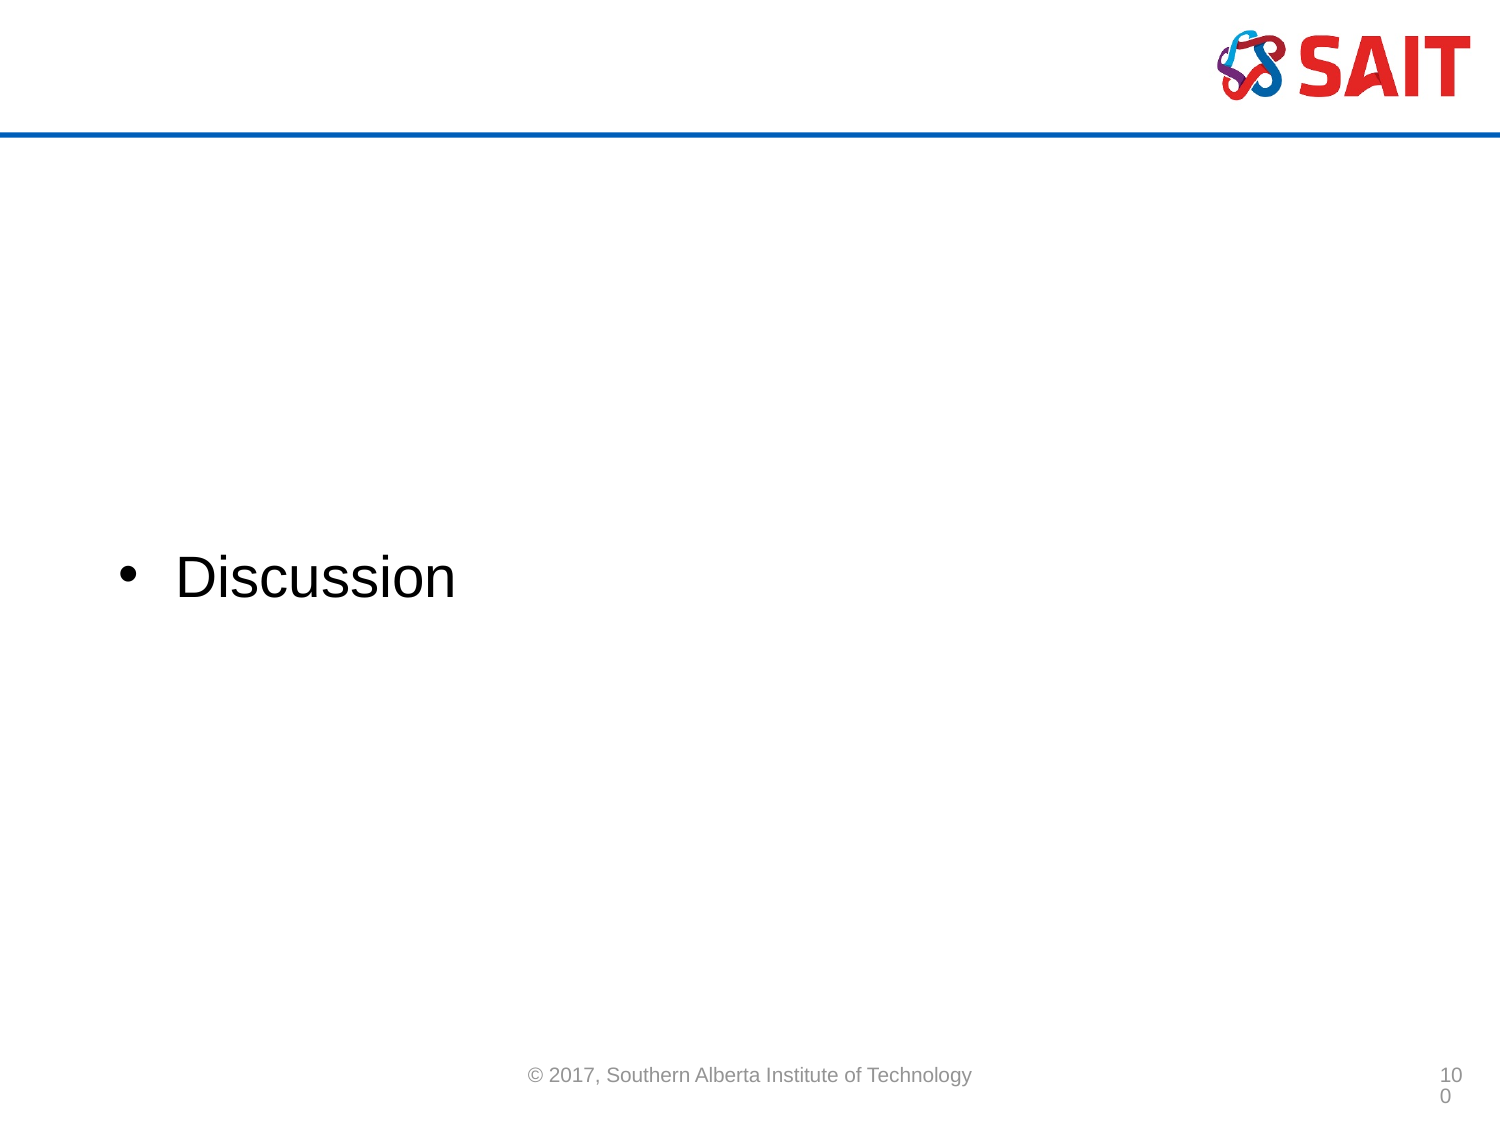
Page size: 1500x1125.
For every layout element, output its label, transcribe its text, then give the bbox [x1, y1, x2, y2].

picture [1187, 0, 1500, 130]
list Discussion [104, 204, 1391, 1020]
